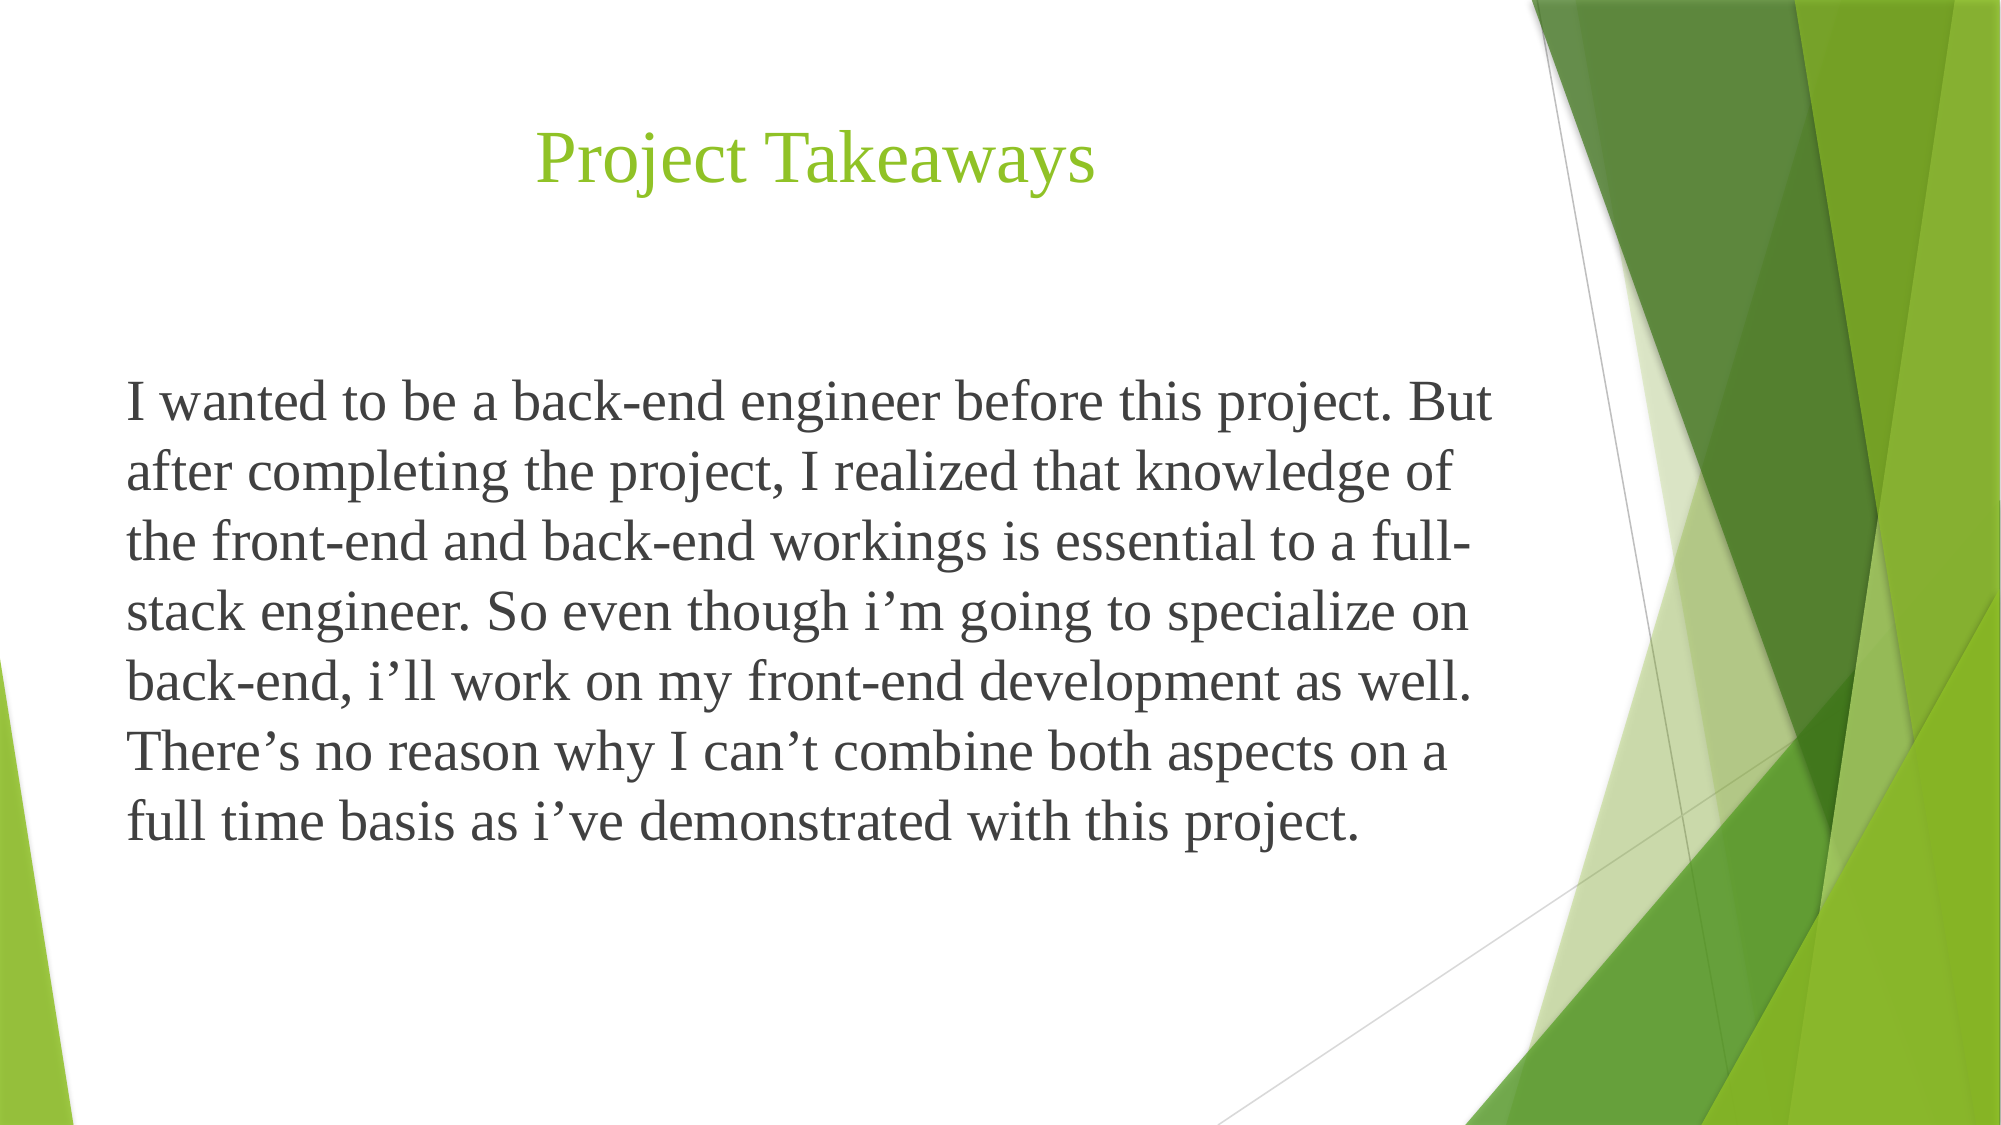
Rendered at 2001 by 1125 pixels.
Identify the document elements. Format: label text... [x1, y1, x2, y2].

title Project Takeaways [111, 99, 1522, 317]
list I wanted to be a back-end engineer before this project. But after completing the project, I realized that knowledge of the front-end and back-end workings is essential to a full-stack engineer. So even though i’m going to specialize on back-end, i’ll work on my front-end development as well. There’s no reason why I can’t combine both aspects on a full time basis as i’ve demonstrated with this project. [111, 354, 1522, 992]
